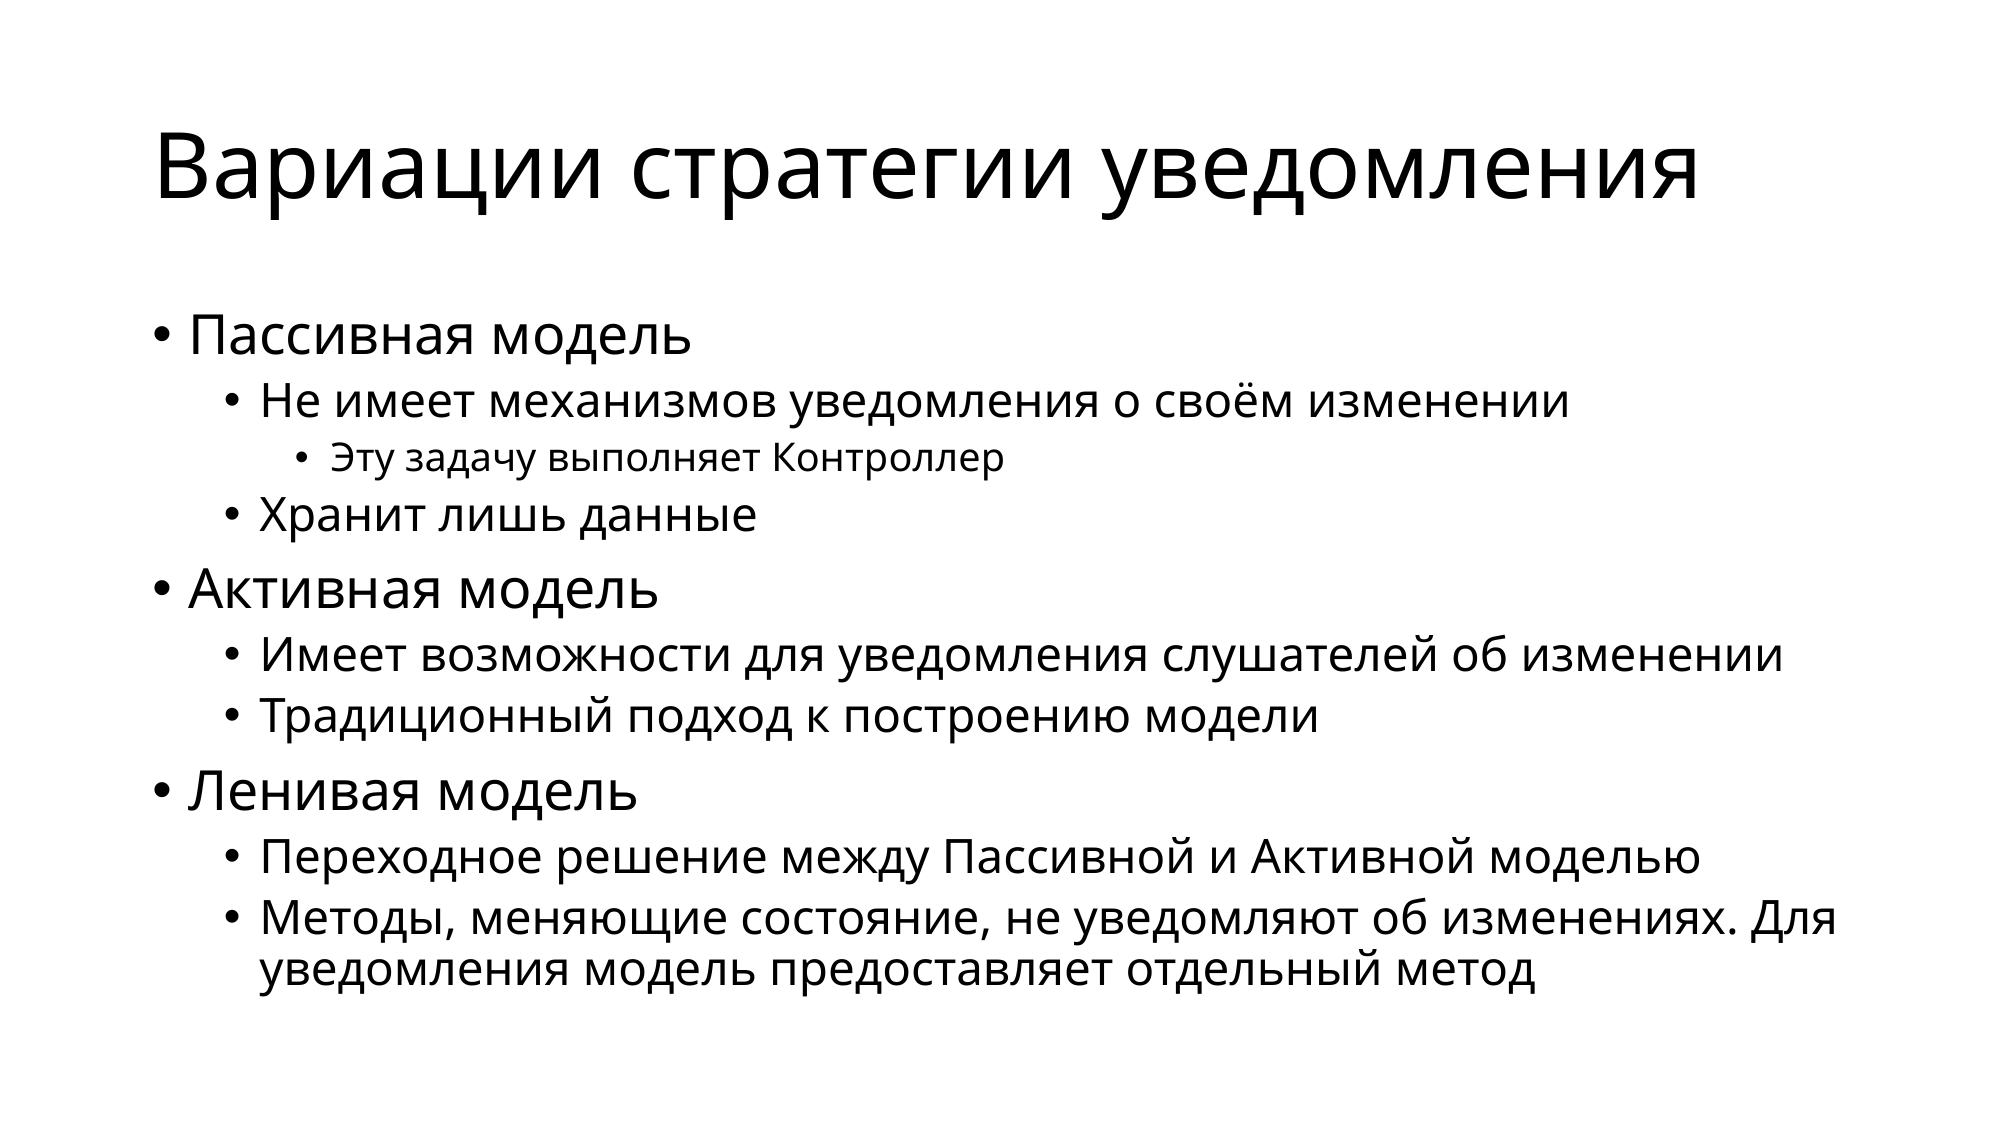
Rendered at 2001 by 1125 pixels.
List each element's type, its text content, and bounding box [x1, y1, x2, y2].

list Пассивная модель Не имеет механизмов уведомления о своём изменении Эту задачу выполняет Контроллер Хранит лишь данные Активная модель Имеет возможности для уведомления слушателей об изменении Традиционный подход к построению модели Ленивая модель Переходное решение между Пассивной и Активной моделью Методы, меняющие состояние, не уведомляют об изменениях. Для уведомления модель предоставляет отдельный метод [137, 299, 1863, 1014]
title Вариации стратегии уведомления [137, 59, 1863, 278]
